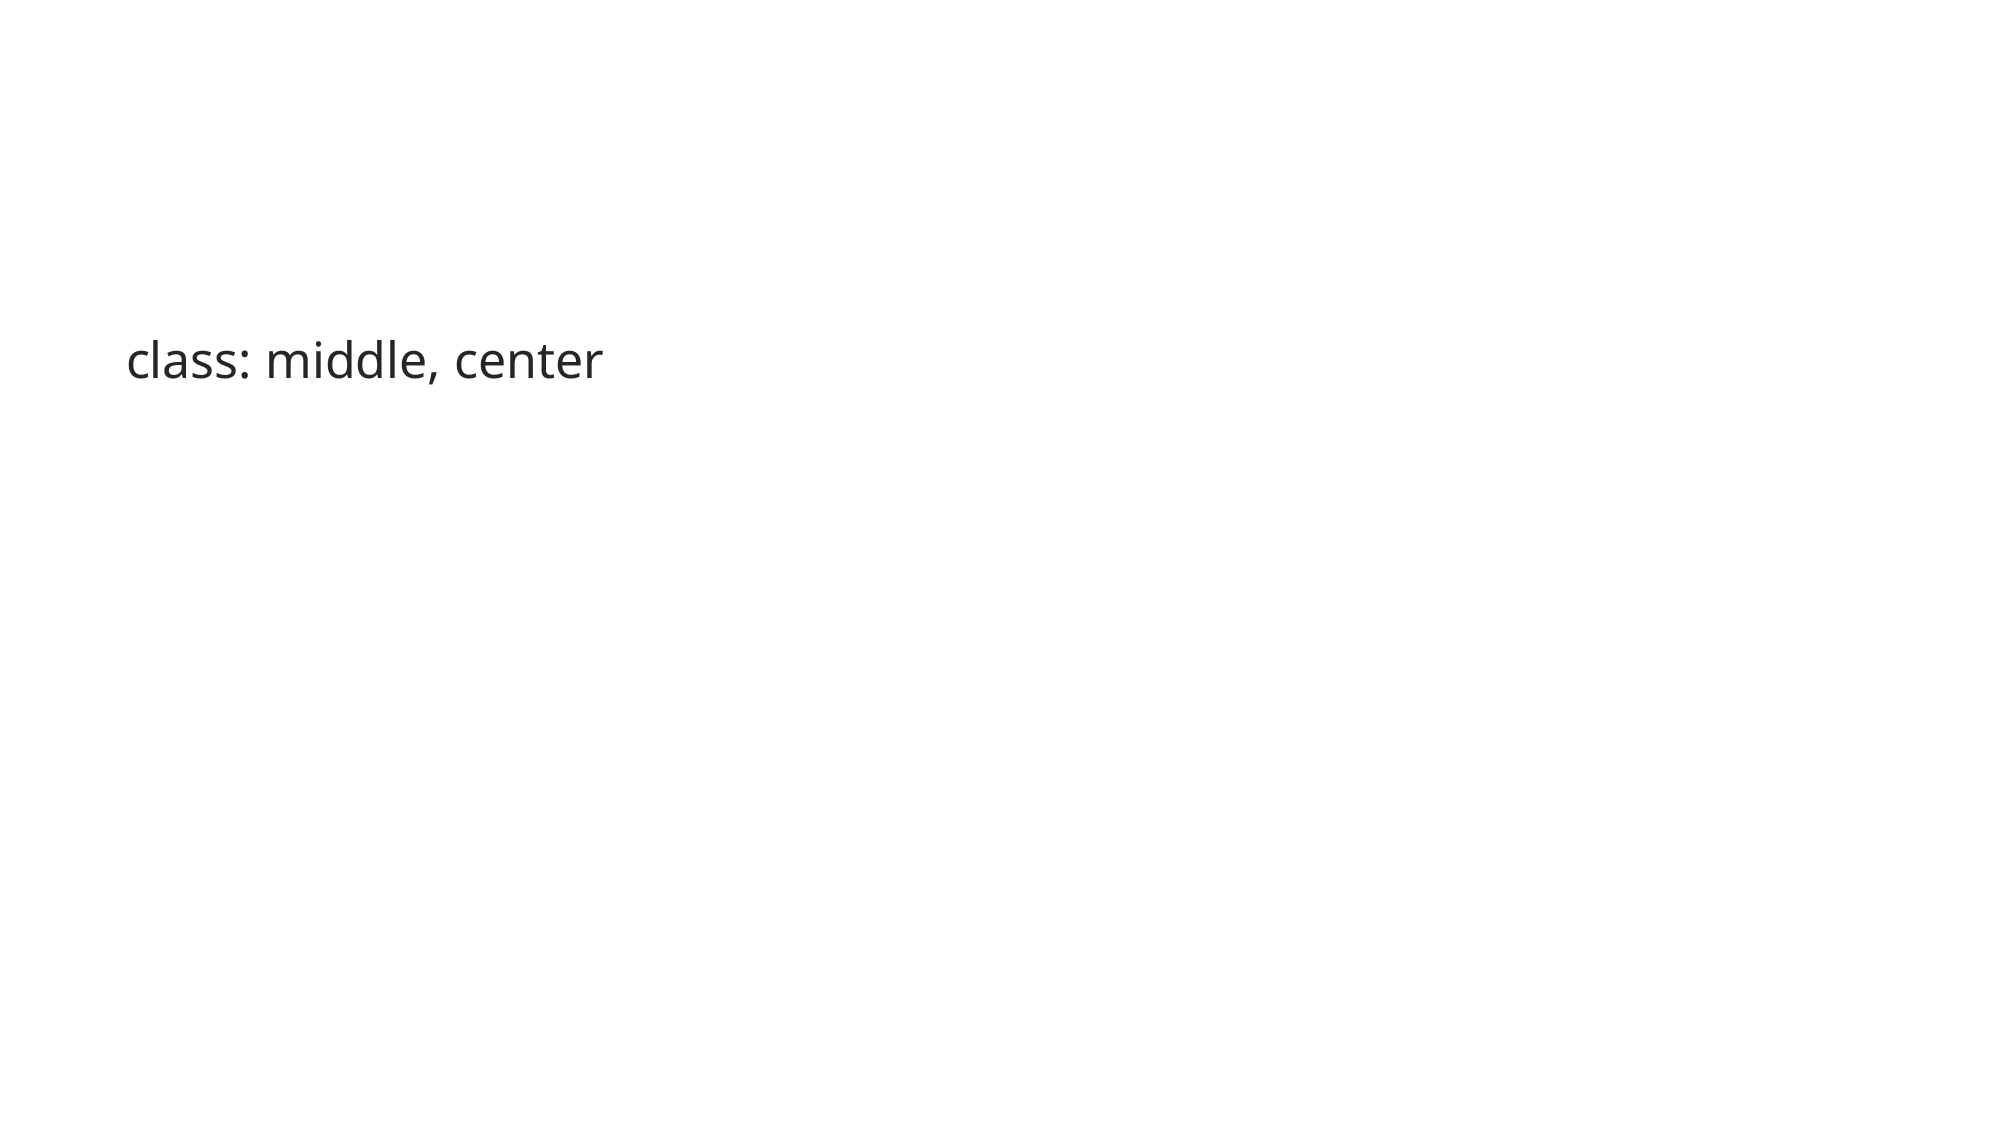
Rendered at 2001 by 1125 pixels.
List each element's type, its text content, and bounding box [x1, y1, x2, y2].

list class: middle, center [111, 329, 1876, 948]
